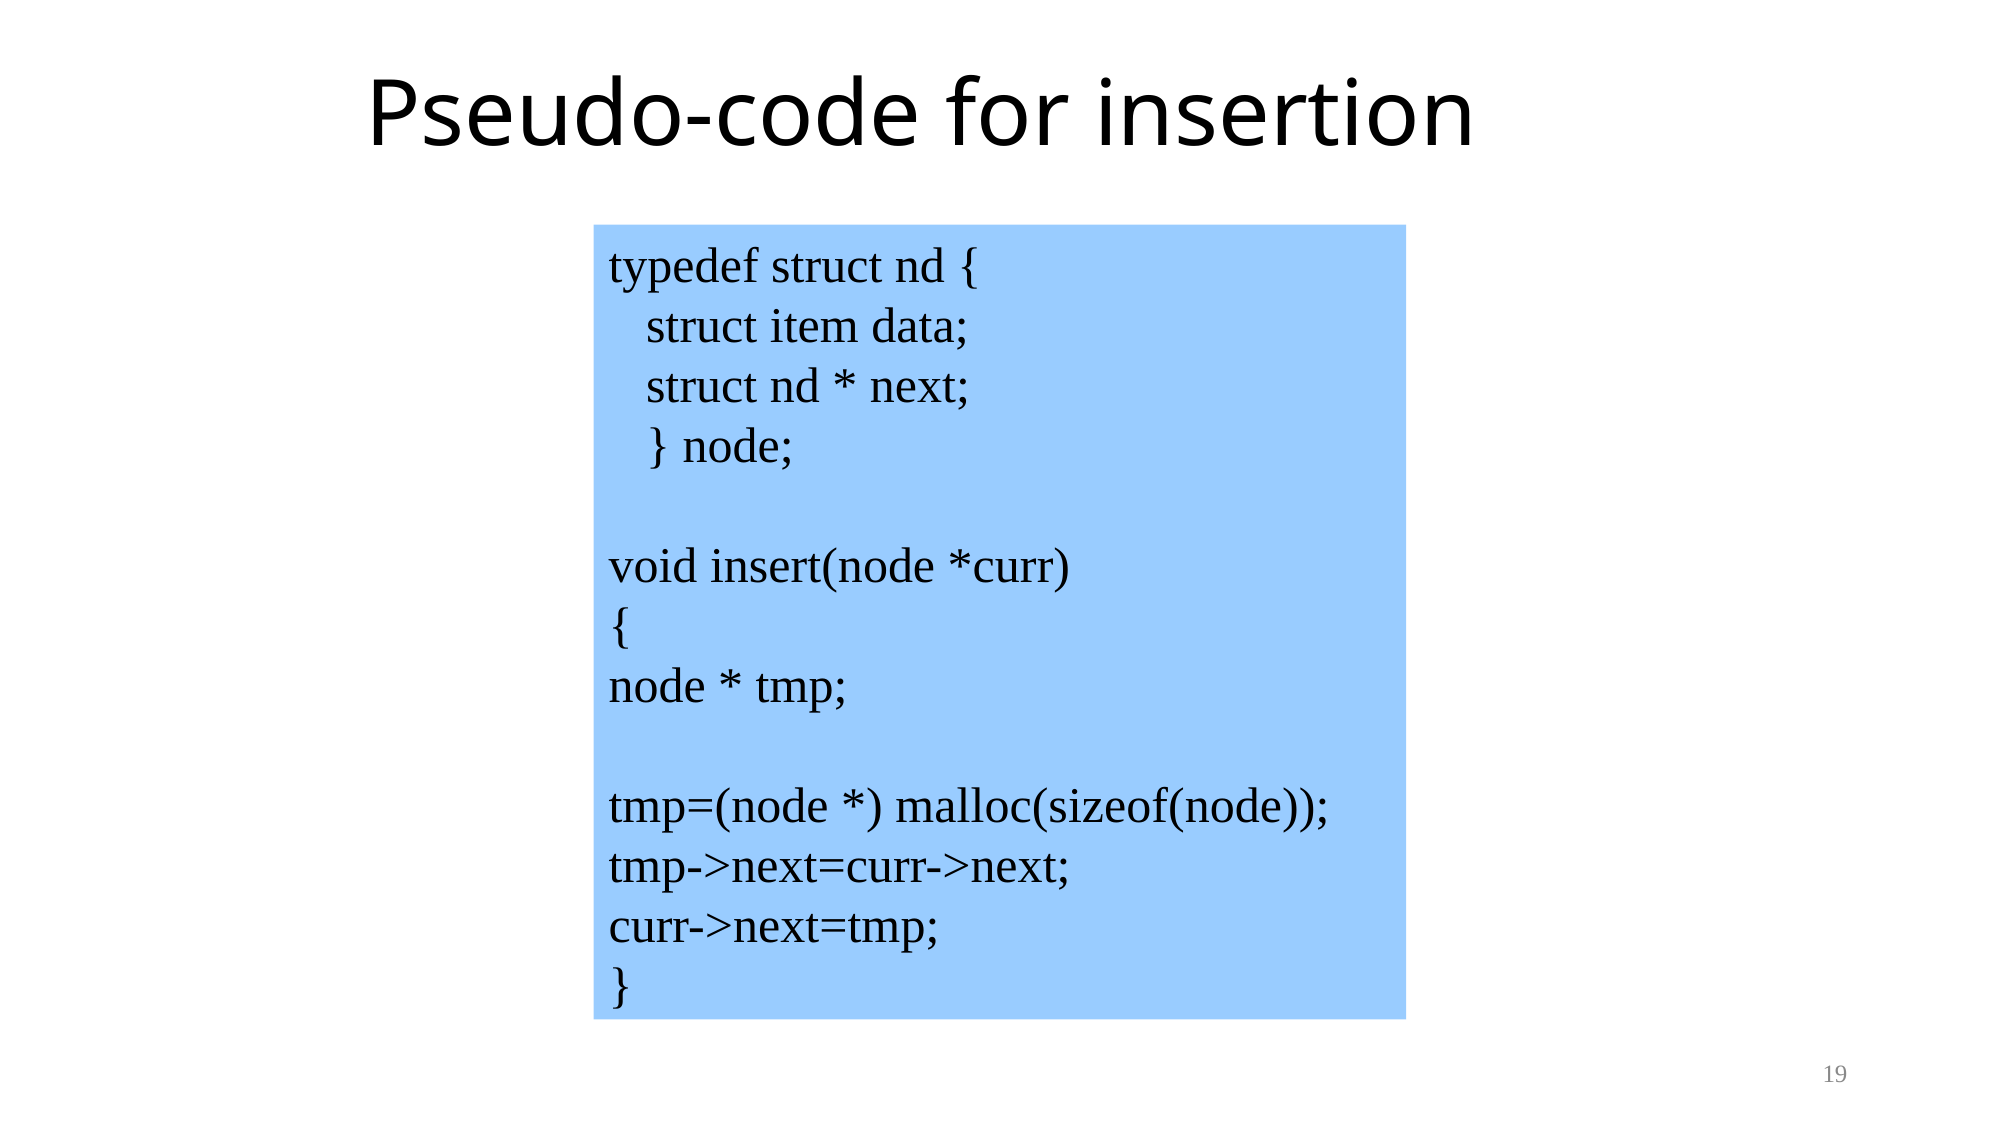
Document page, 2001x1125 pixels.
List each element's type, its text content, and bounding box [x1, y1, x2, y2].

title Pseudo-code for insertion [350, 21, 1700, 210]
slide_number 19 [1412, 1042, 1863, 1103]
text_box typedef struct nd { struct item data; struct nd * next; } node; void insert(node *curr) { node * tmp; tmp=(node *) malloc(sizeof(node)); tmp->next=curr->next; curr->next=tmp; } [593, 224, 1407, 1020]
